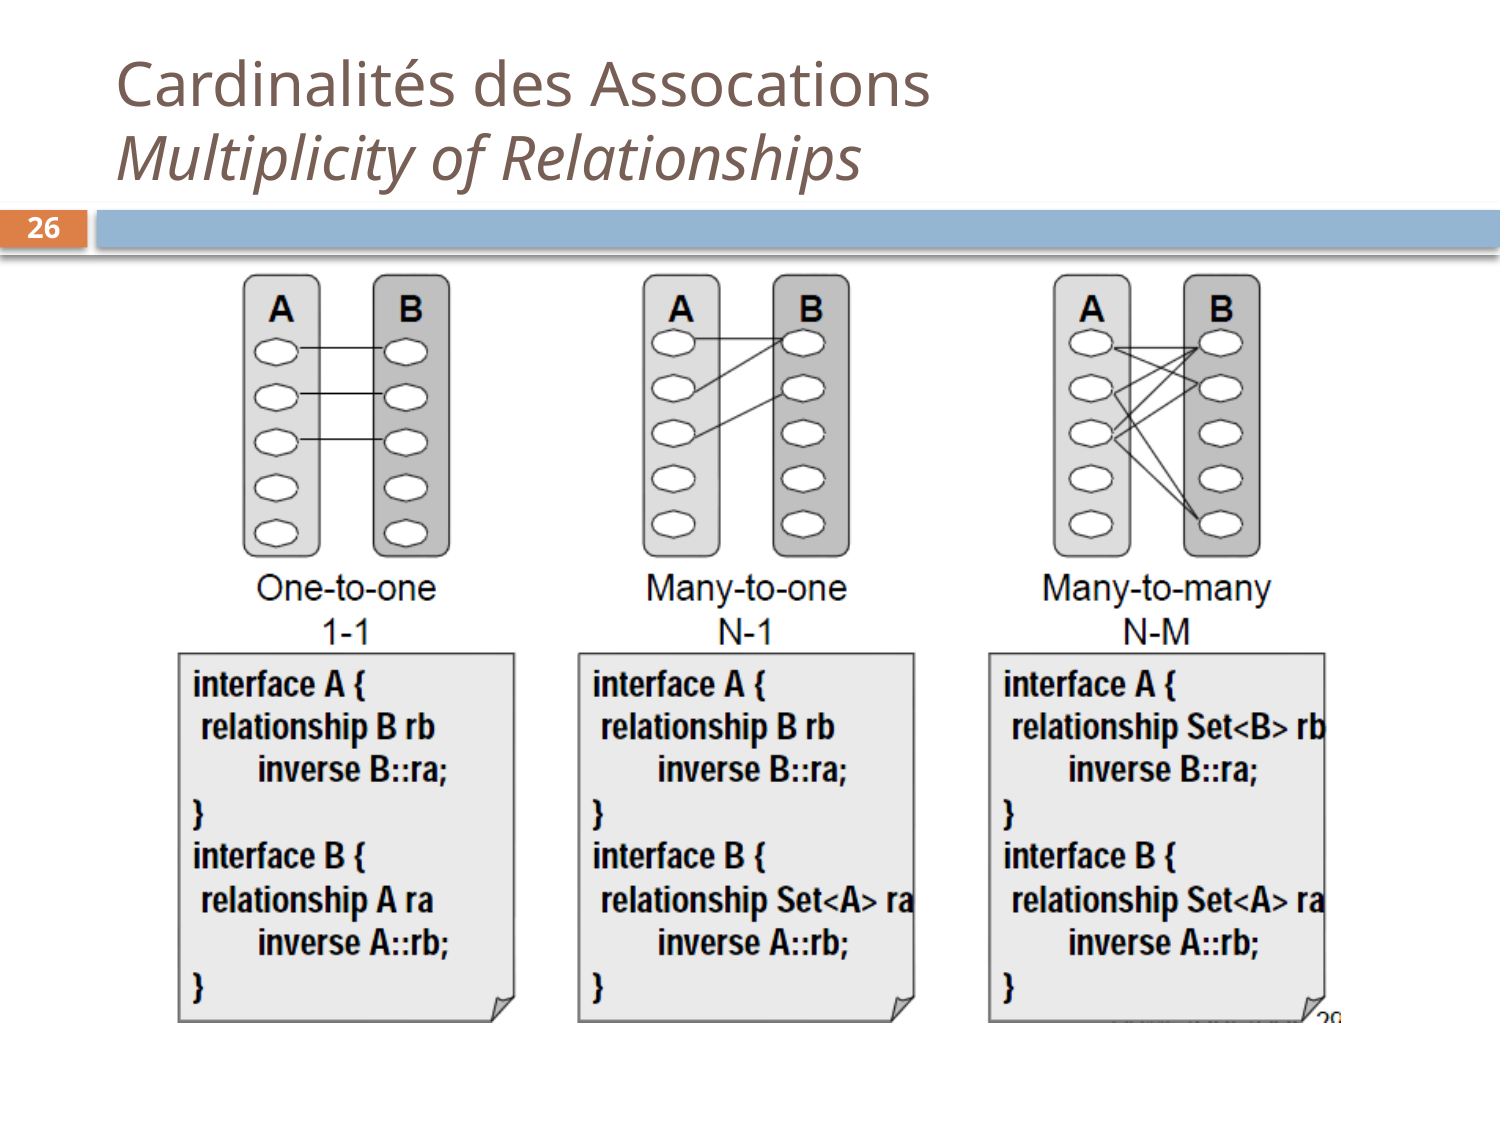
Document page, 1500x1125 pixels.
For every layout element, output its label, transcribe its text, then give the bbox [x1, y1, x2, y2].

slide_number 26 [0, 208, 88, 249]
title Cardinalités des Assocations Multiplicity of Relationships [100, 37, 1438, 200]
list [159, 266, 1341, 1023]
